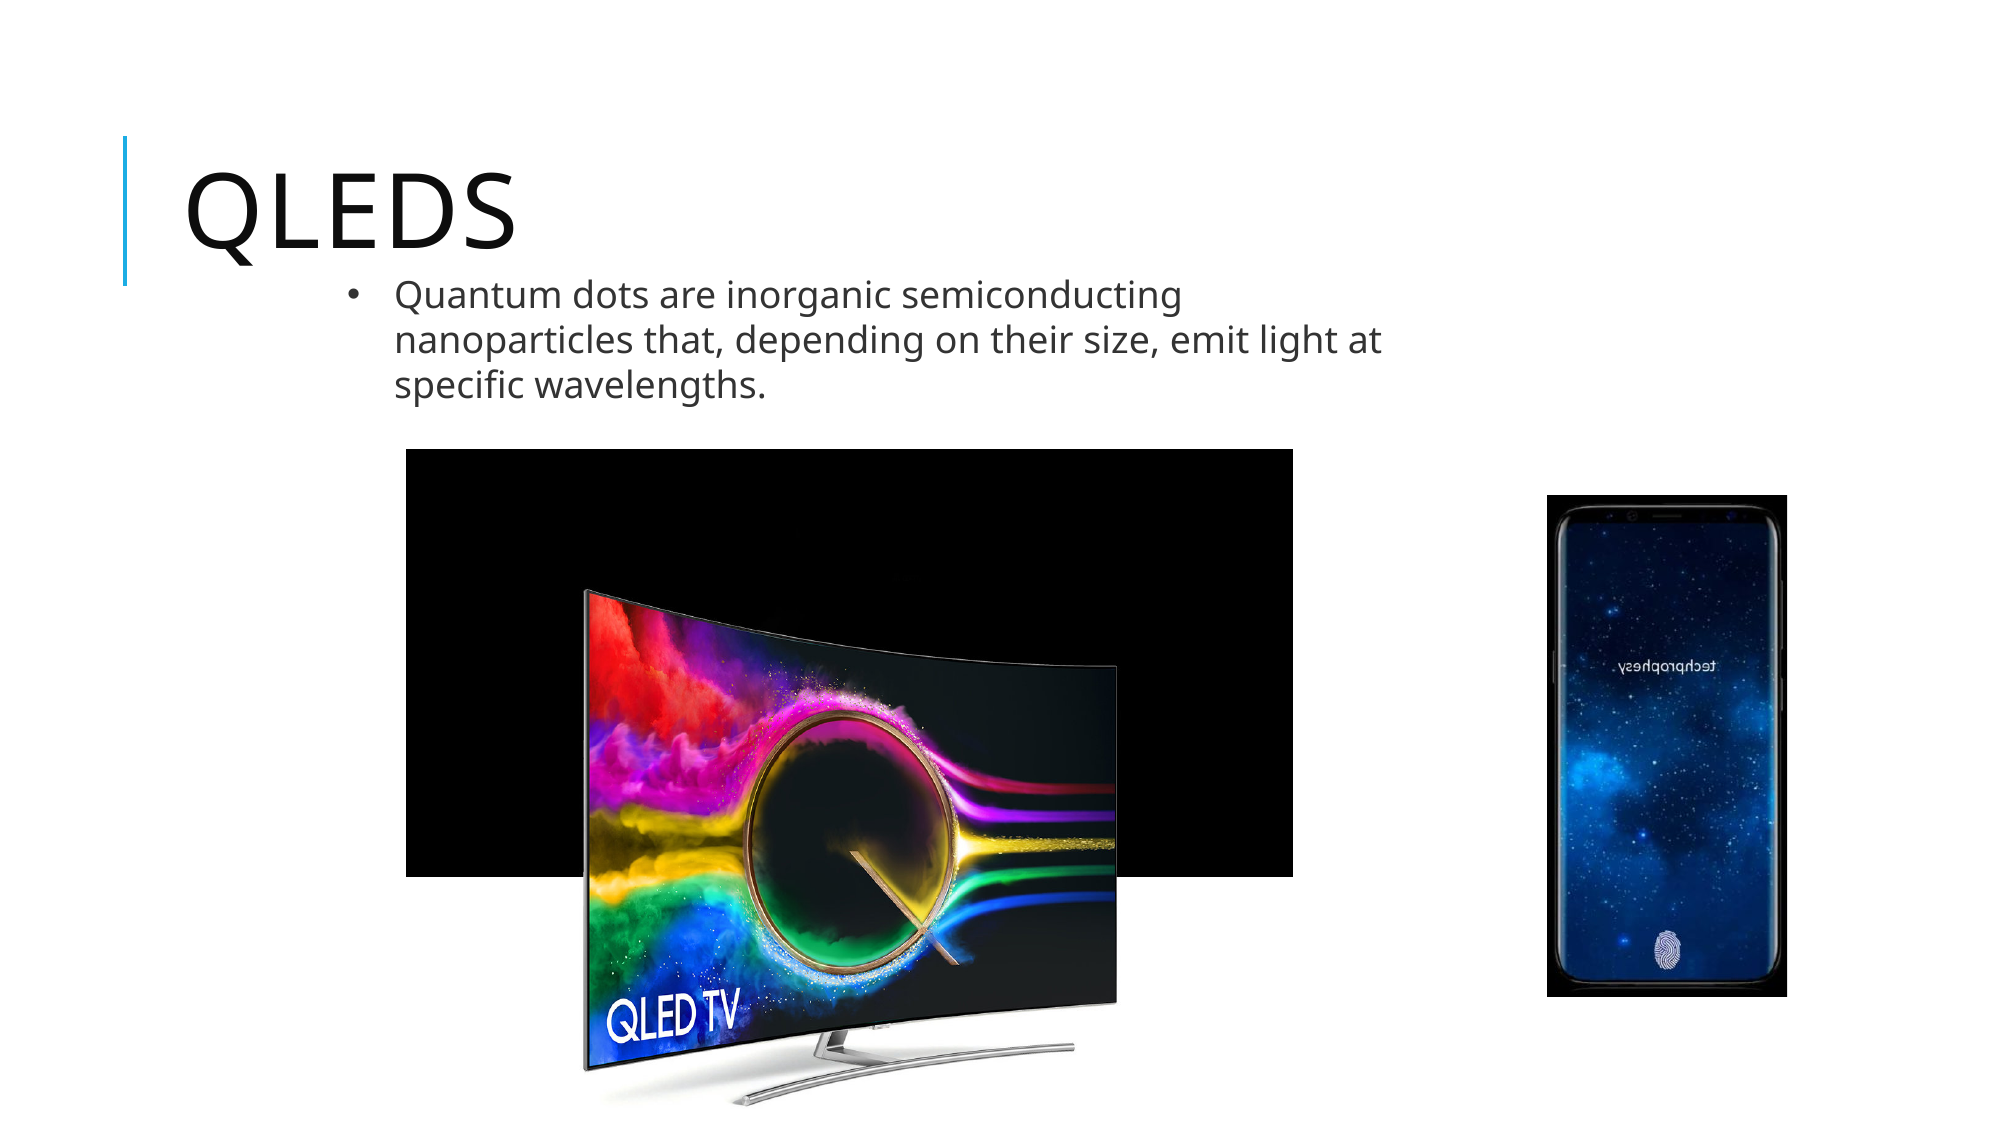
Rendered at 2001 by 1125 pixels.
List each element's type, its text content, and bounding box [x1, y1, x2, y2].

title QLEDs [168, 96, 1763, 342]
picture [1546, 495, 1788, 997]
text_box Quantum dots are inorganic semiconducting nanoparticles that, depending on their size, emit light at specific wavelengths. [332, 263, 1409, 414]
picture [406, 449, 1293, 1125]
